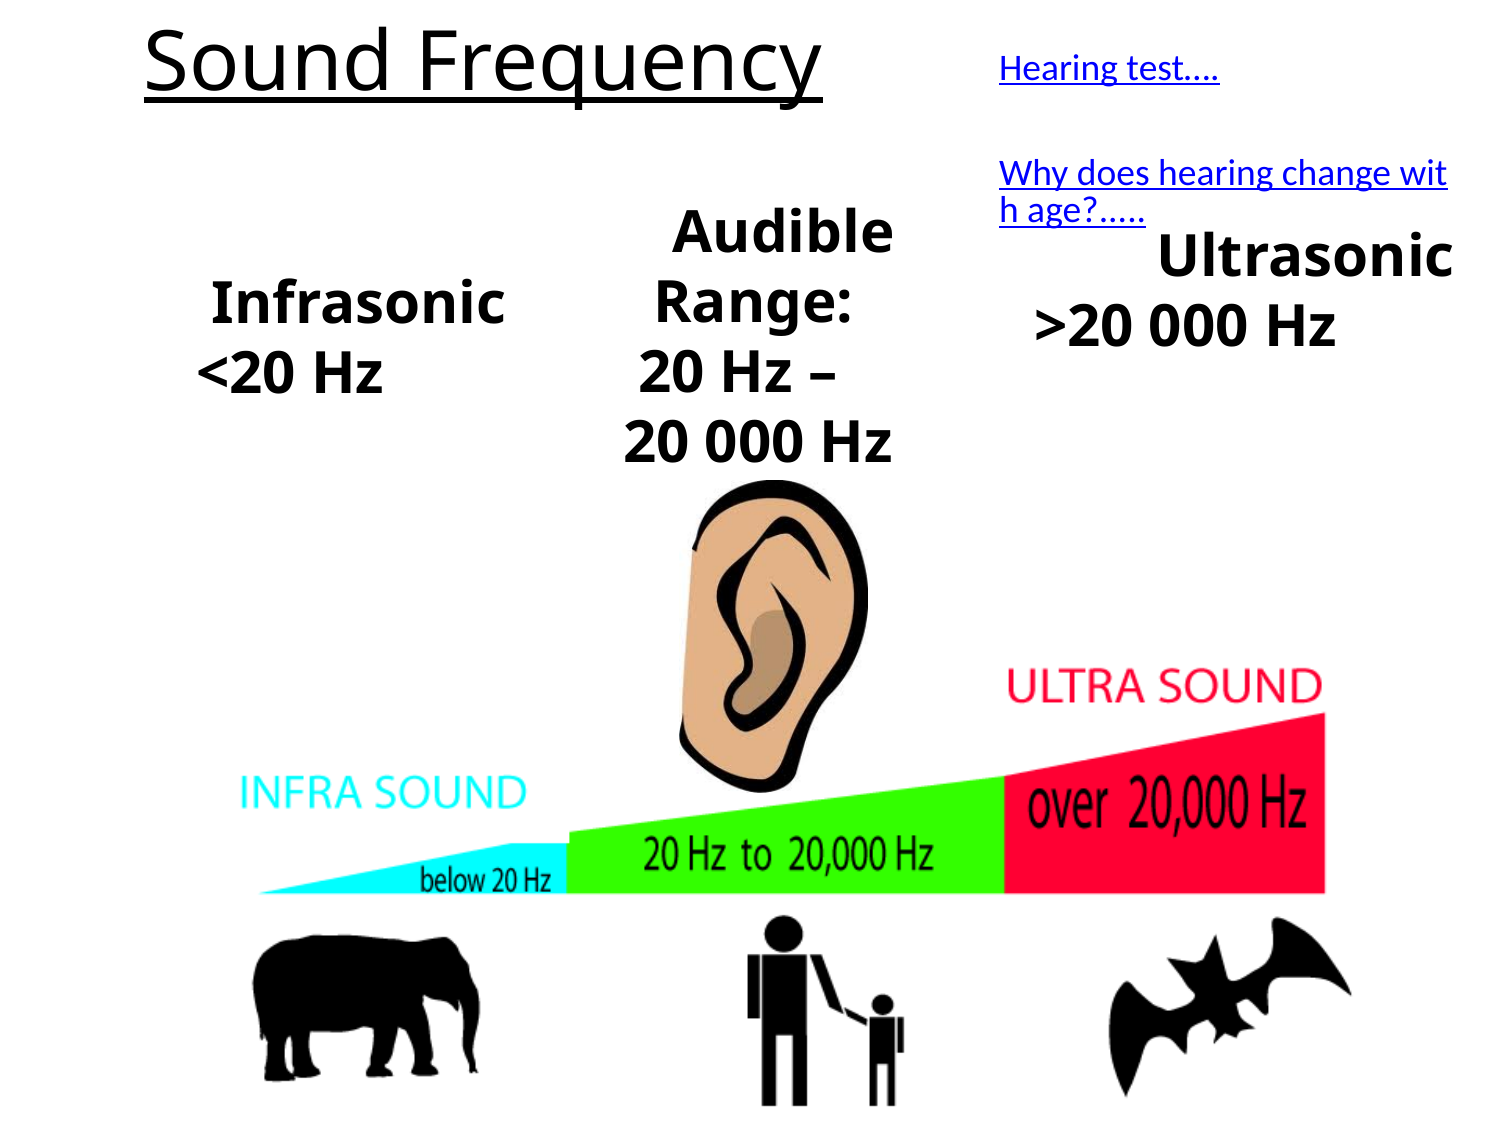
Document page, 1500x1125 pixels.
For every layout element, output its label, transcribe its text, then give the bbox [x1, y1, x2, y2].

text_box Audible Range: 20 Hz – 20 000 Hz [562, 117, 1020, 482]
picture [198, 480, 1375, 1125]
text_box Ultrasonic >20 000 Hz [1019, 210, 1500, 366]
text_box Infrasonic <20 Hz [105, 257, 586, 413]
text_box Why does hearing change with age?..... [984, 140, 1465, 201]
text_box Hearing test…. [984, 35, 1465, 95]
text_box Sound Frequency [128, 0, 891, 115]
